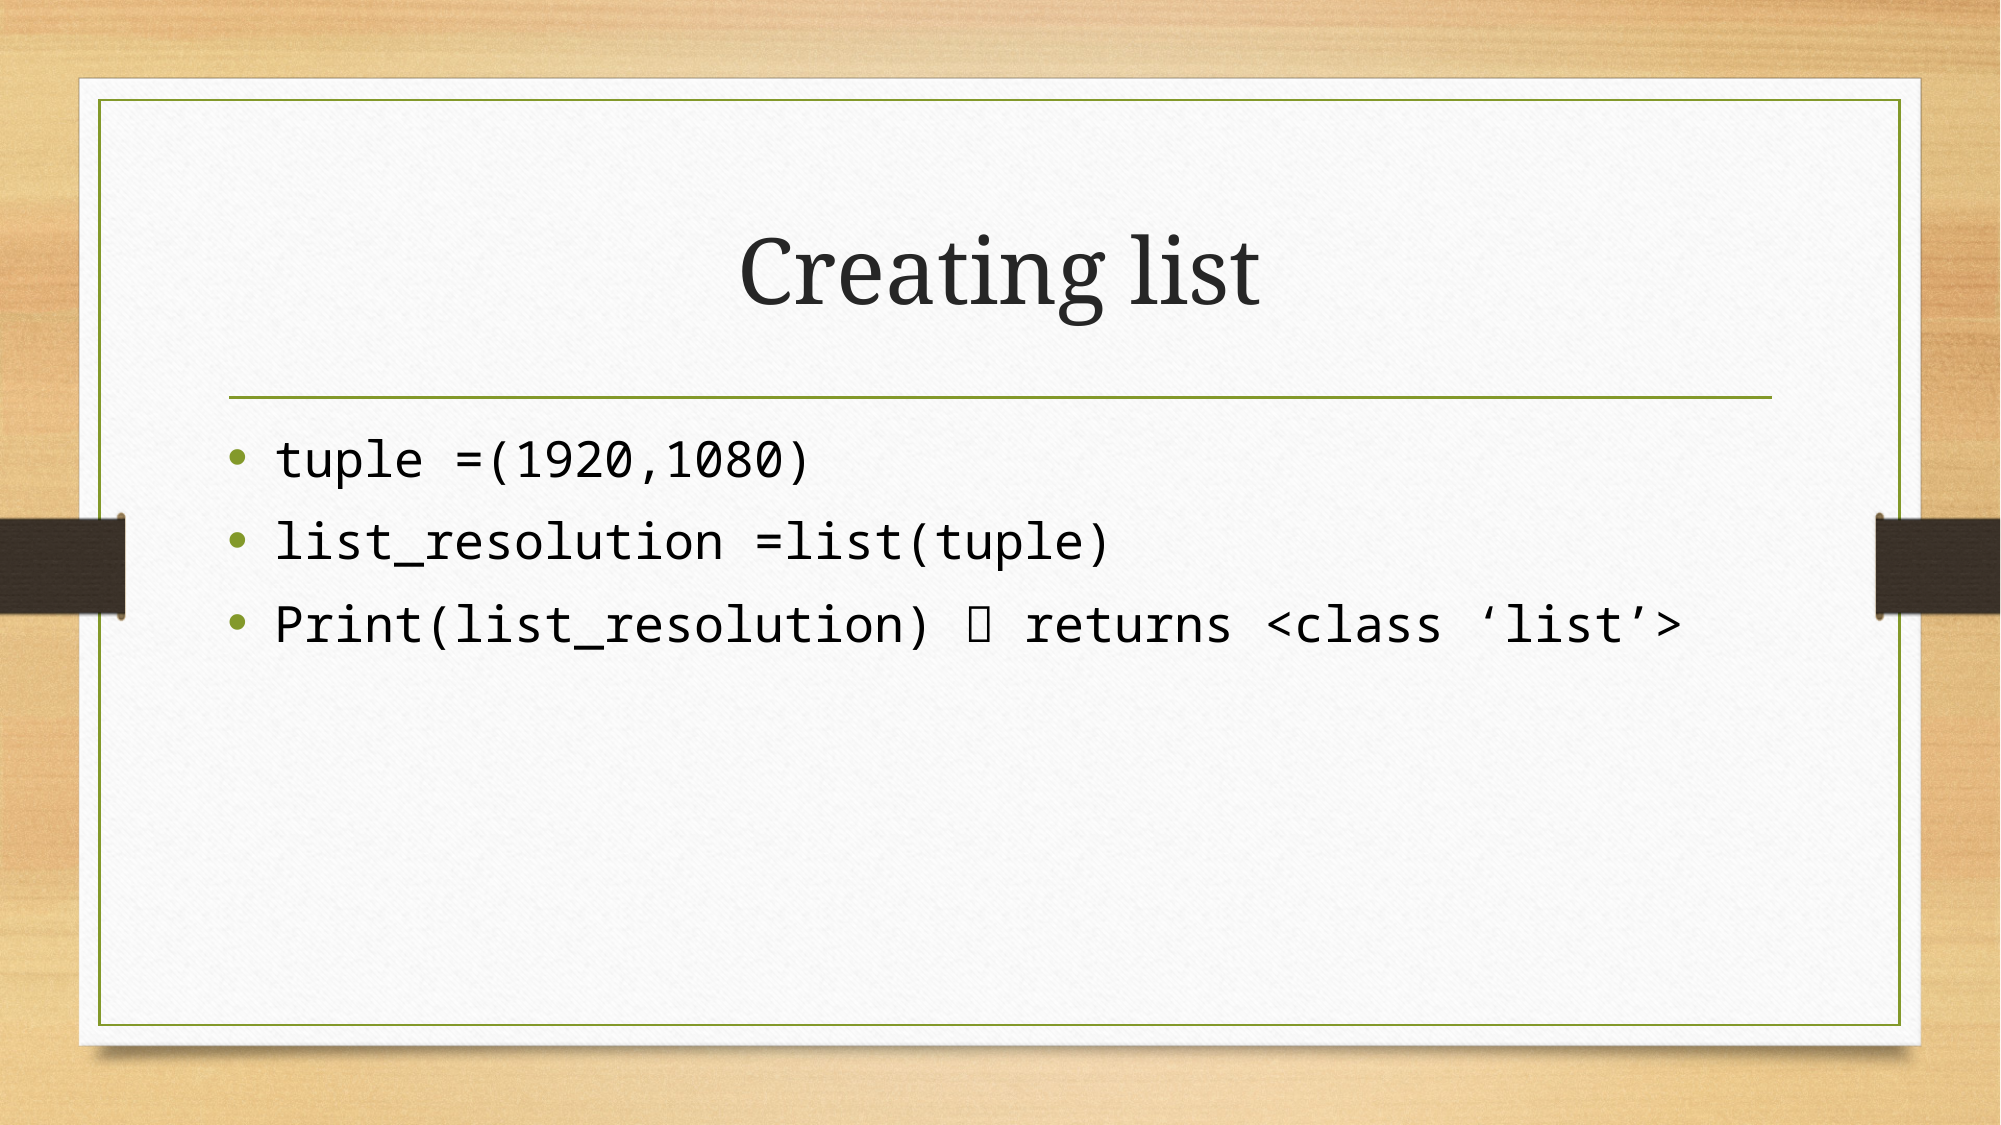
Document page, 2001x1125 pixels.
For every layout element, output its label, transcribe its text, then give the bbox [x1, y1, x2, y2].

picture [0, 0, 2001, 1125]
list tuple =(1920,1080) list_resolution =list(tuple) Print(list_resolution)  returns <class ‘list’> [212, 419, 1788, 964]
title Creating list [212, 161, 1788, 375]
